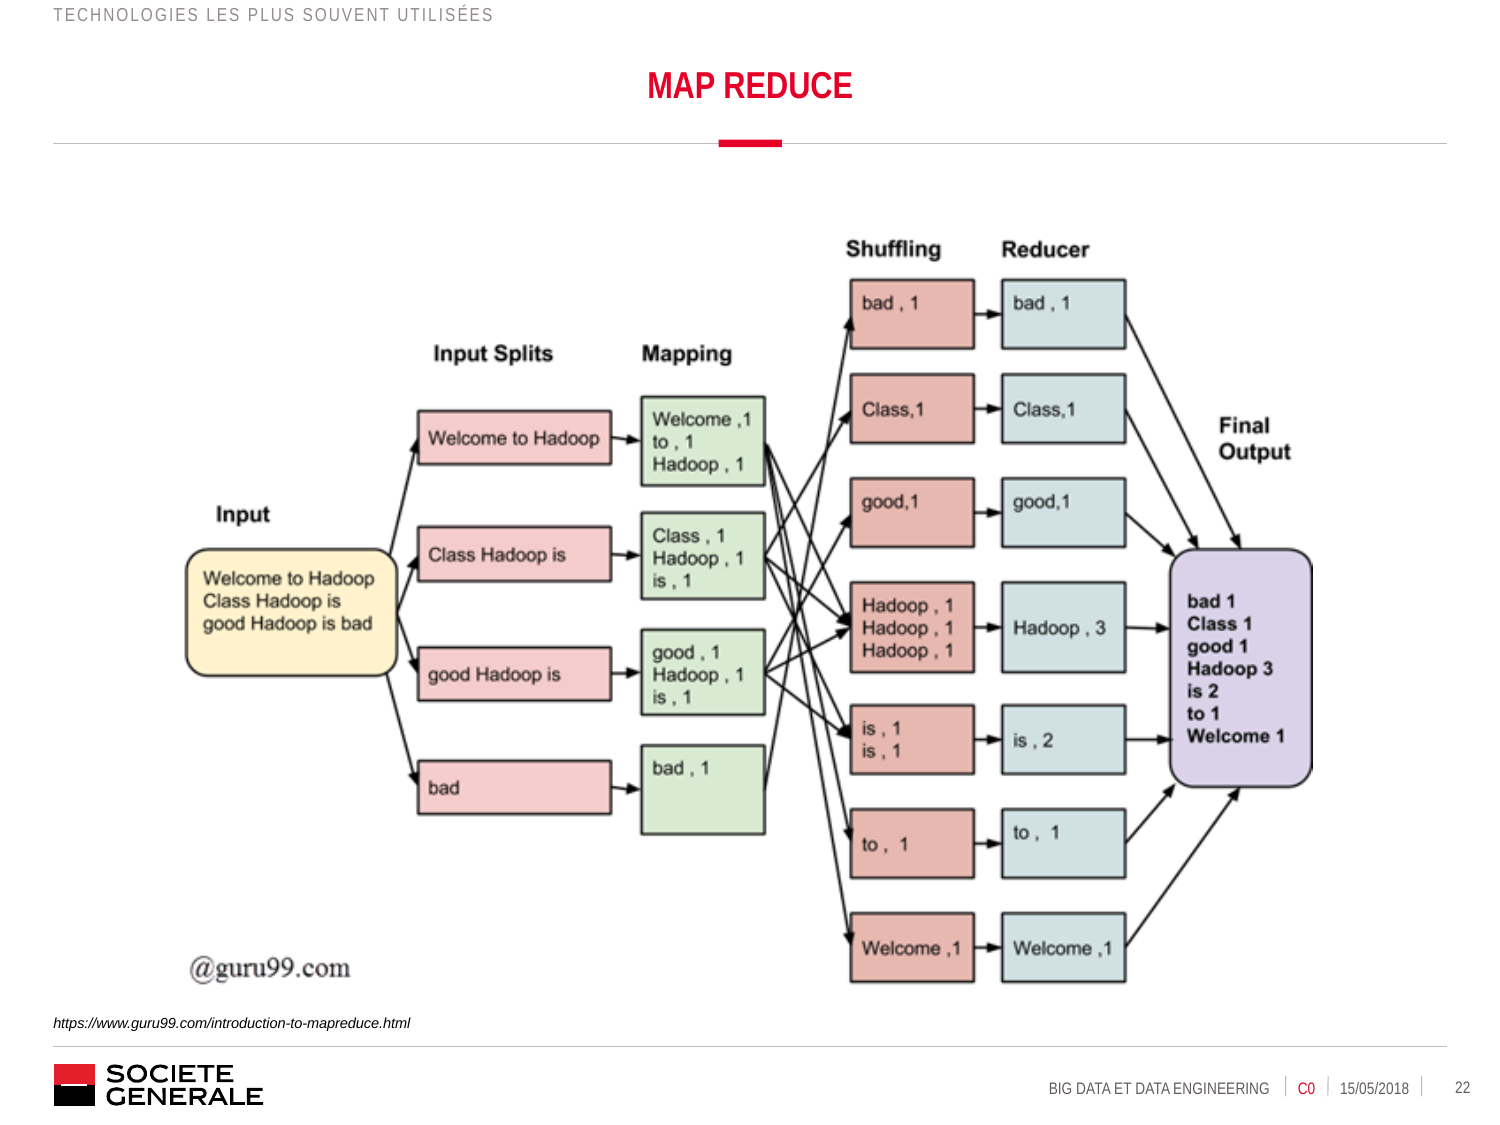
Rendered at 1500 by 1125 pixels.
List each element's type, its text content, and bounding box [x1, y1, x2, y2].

picture [178, 184, 1313, 998]
title MAP REDUCE [500, 60, 1448, 107]
list https://www.guru99.com/introduction-to-mapreduce.html [53, 1013, 1448, 1037]
list Technologies les plus souvent utilisées [53, 0, 500, 123]
